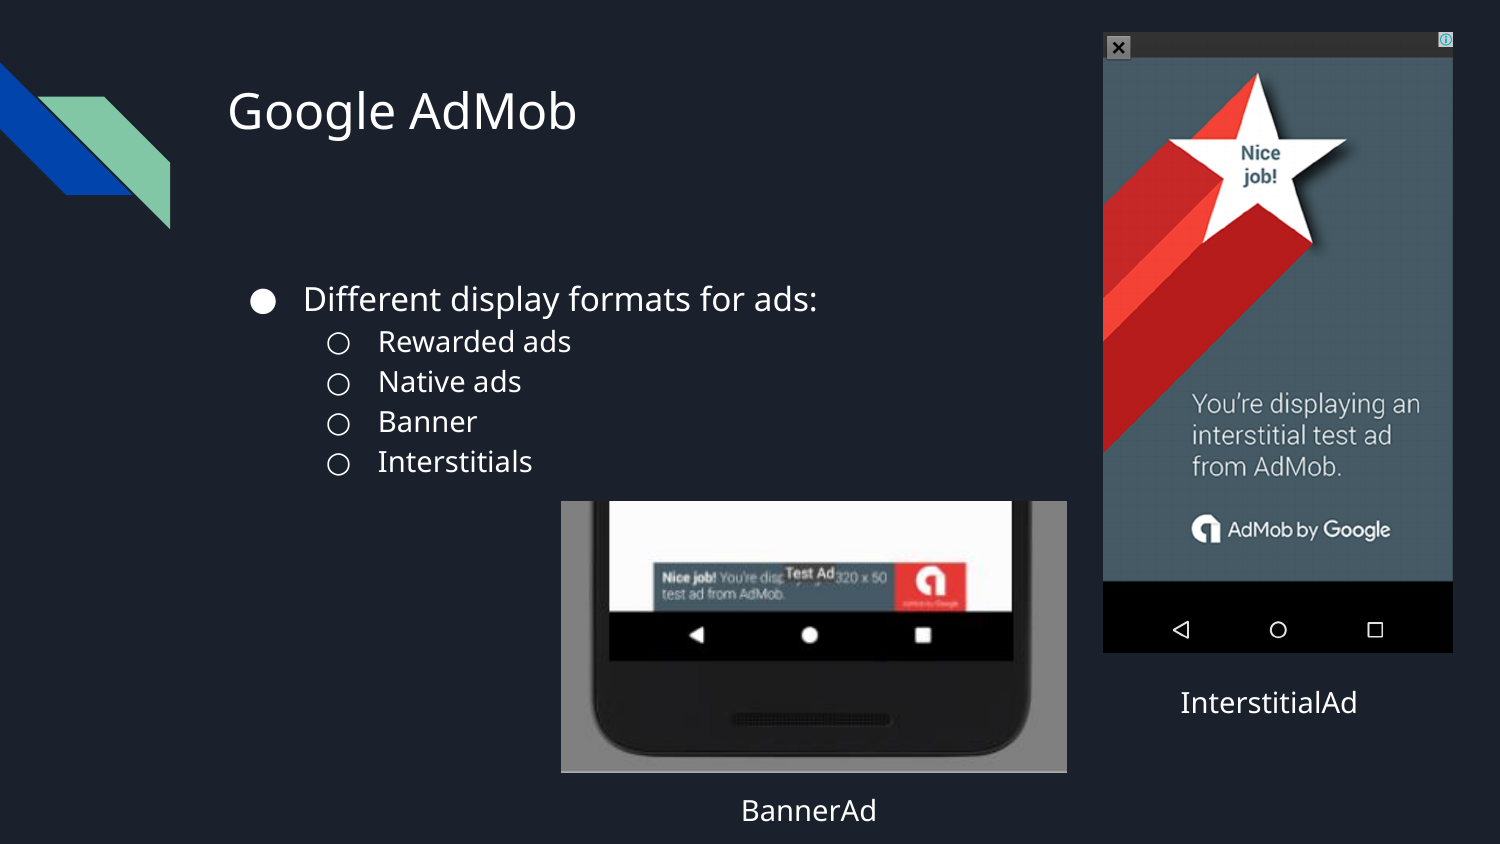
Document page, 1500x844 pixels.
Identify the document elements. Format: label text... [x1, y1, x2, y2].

text_box InterstitialAd [1165, 669, 1391, 721]
text_box BannerAd [725, 781, 902, 829]
picture [561, 501, 1067, 773]
list Different display formats for ads: Rewarded ads Native ads Banner Interstitials [212, 257, 1368, 735]
title Google AdMob [212, 64, 1097, 215]
picture [1102, 31, 1453, 654]
